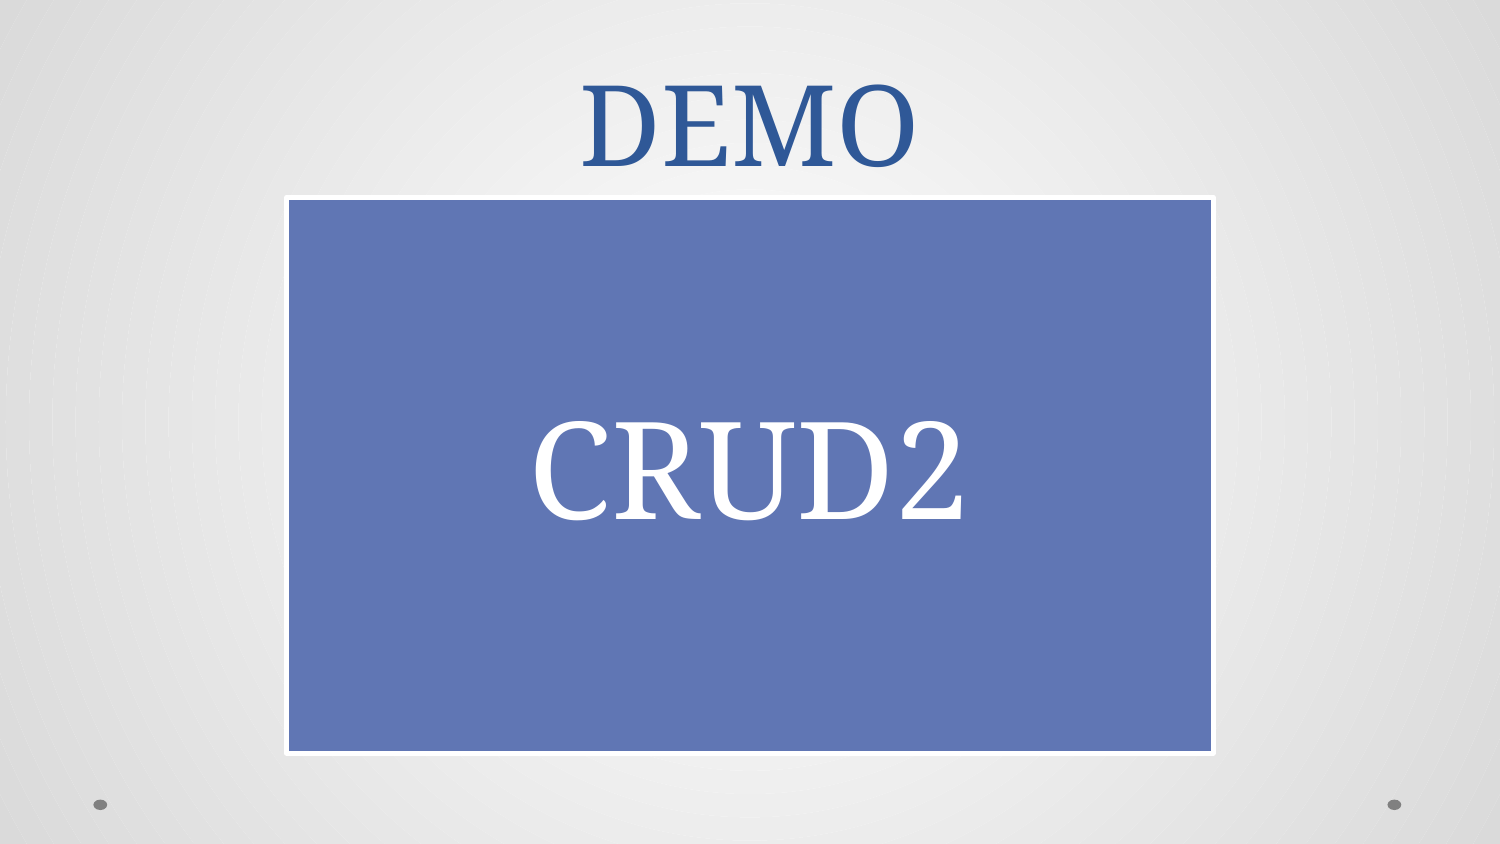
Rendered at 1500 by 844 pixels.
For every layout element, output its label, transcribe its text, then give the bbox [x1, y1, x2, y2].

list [74, 196, 1426, 754]
title DEMO [75, 0, 1425, 196]
